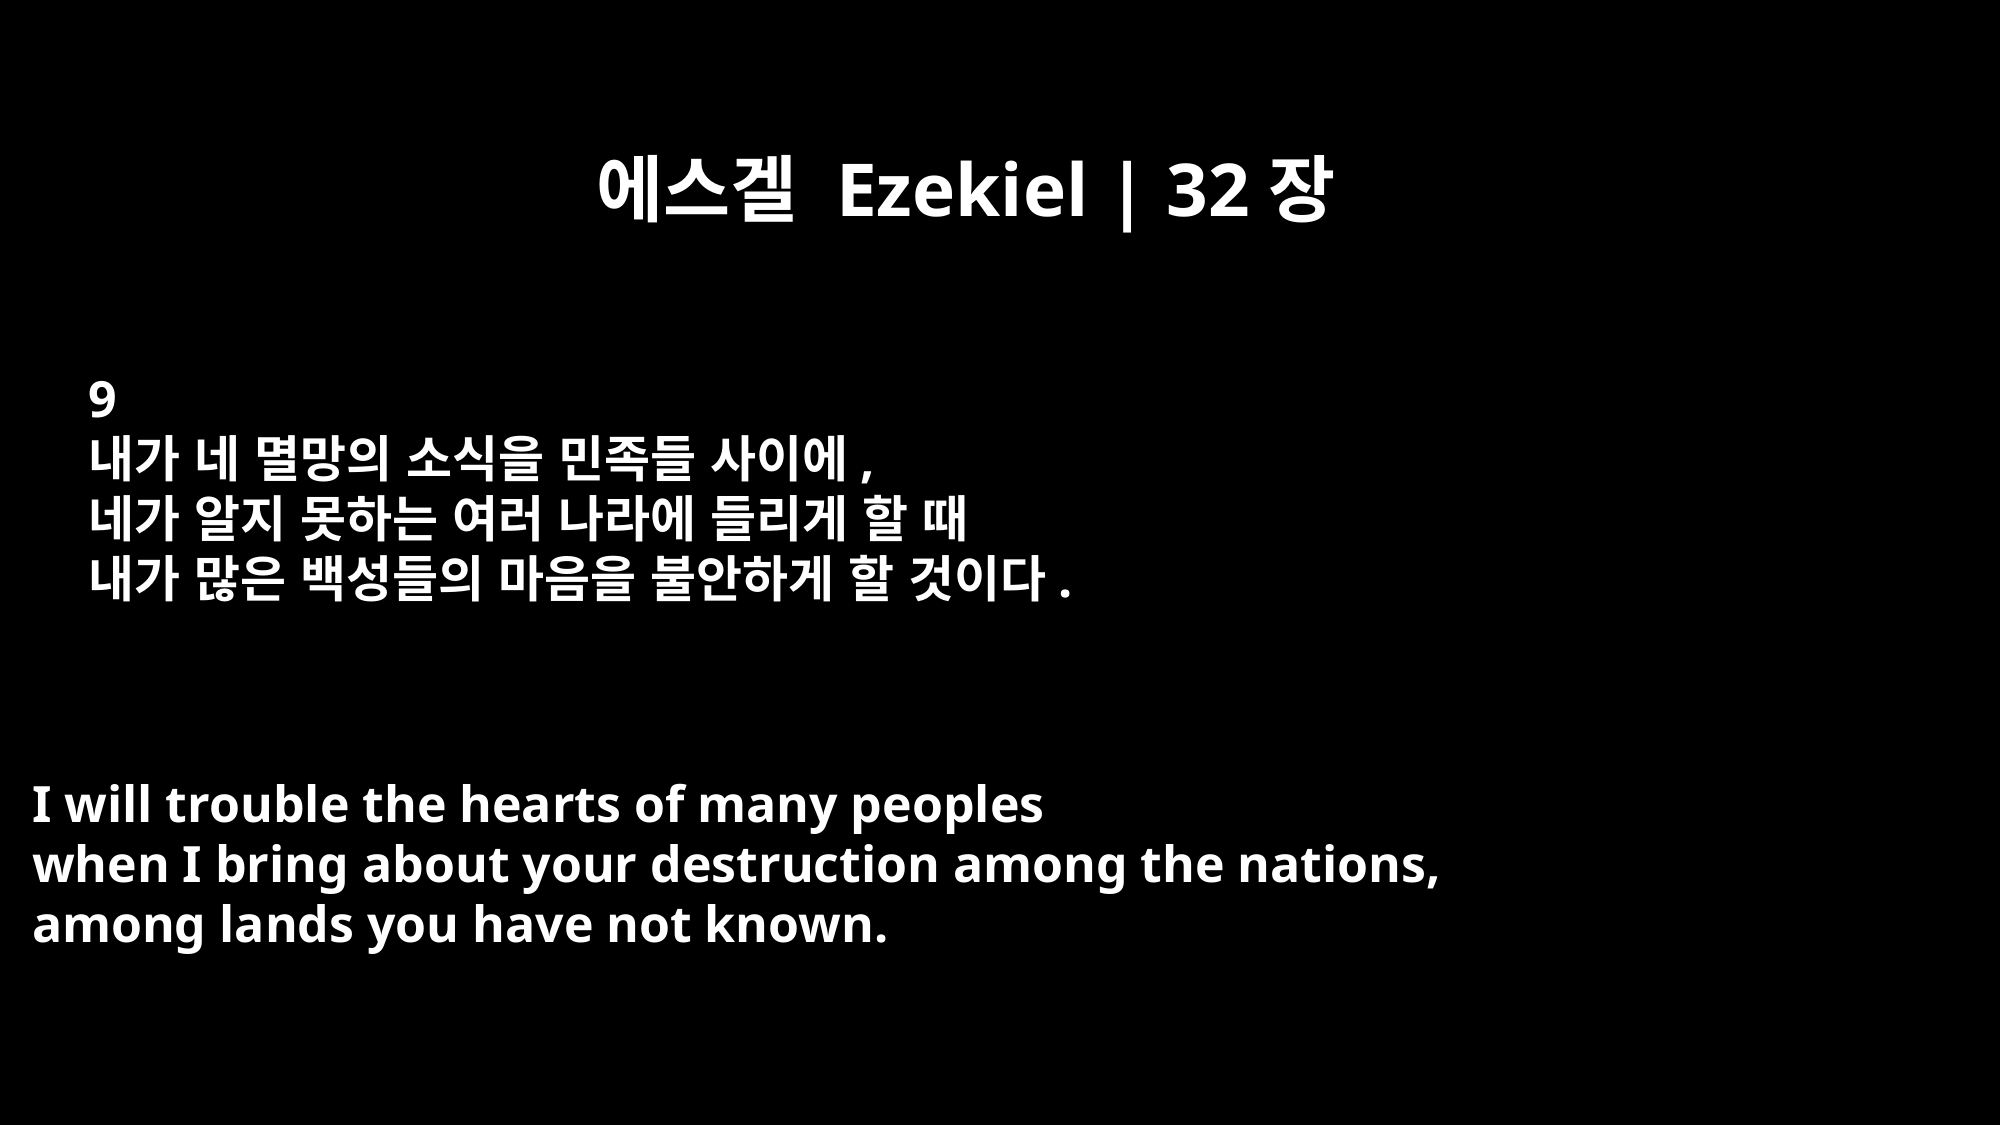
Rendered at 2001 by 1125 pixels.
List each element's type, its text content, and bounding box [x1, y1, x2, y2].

text_box 9 내가 네 멸망의 소식을 민족들 사이에, 네가 알지 못하는 여러 나라에 들리게 할 때 내가 많은 백성들의 마음을 불안하게 할 것이다. [73, 359, 1088, 615]
text_box 에스겔 Ezekiel | 32장 [581, 136, 1351, 239]
text_box I will trouble the hearts of many peoples when I bring about your destruction among the nations, among lands you have not known. [17, 764, 1469, 960]
